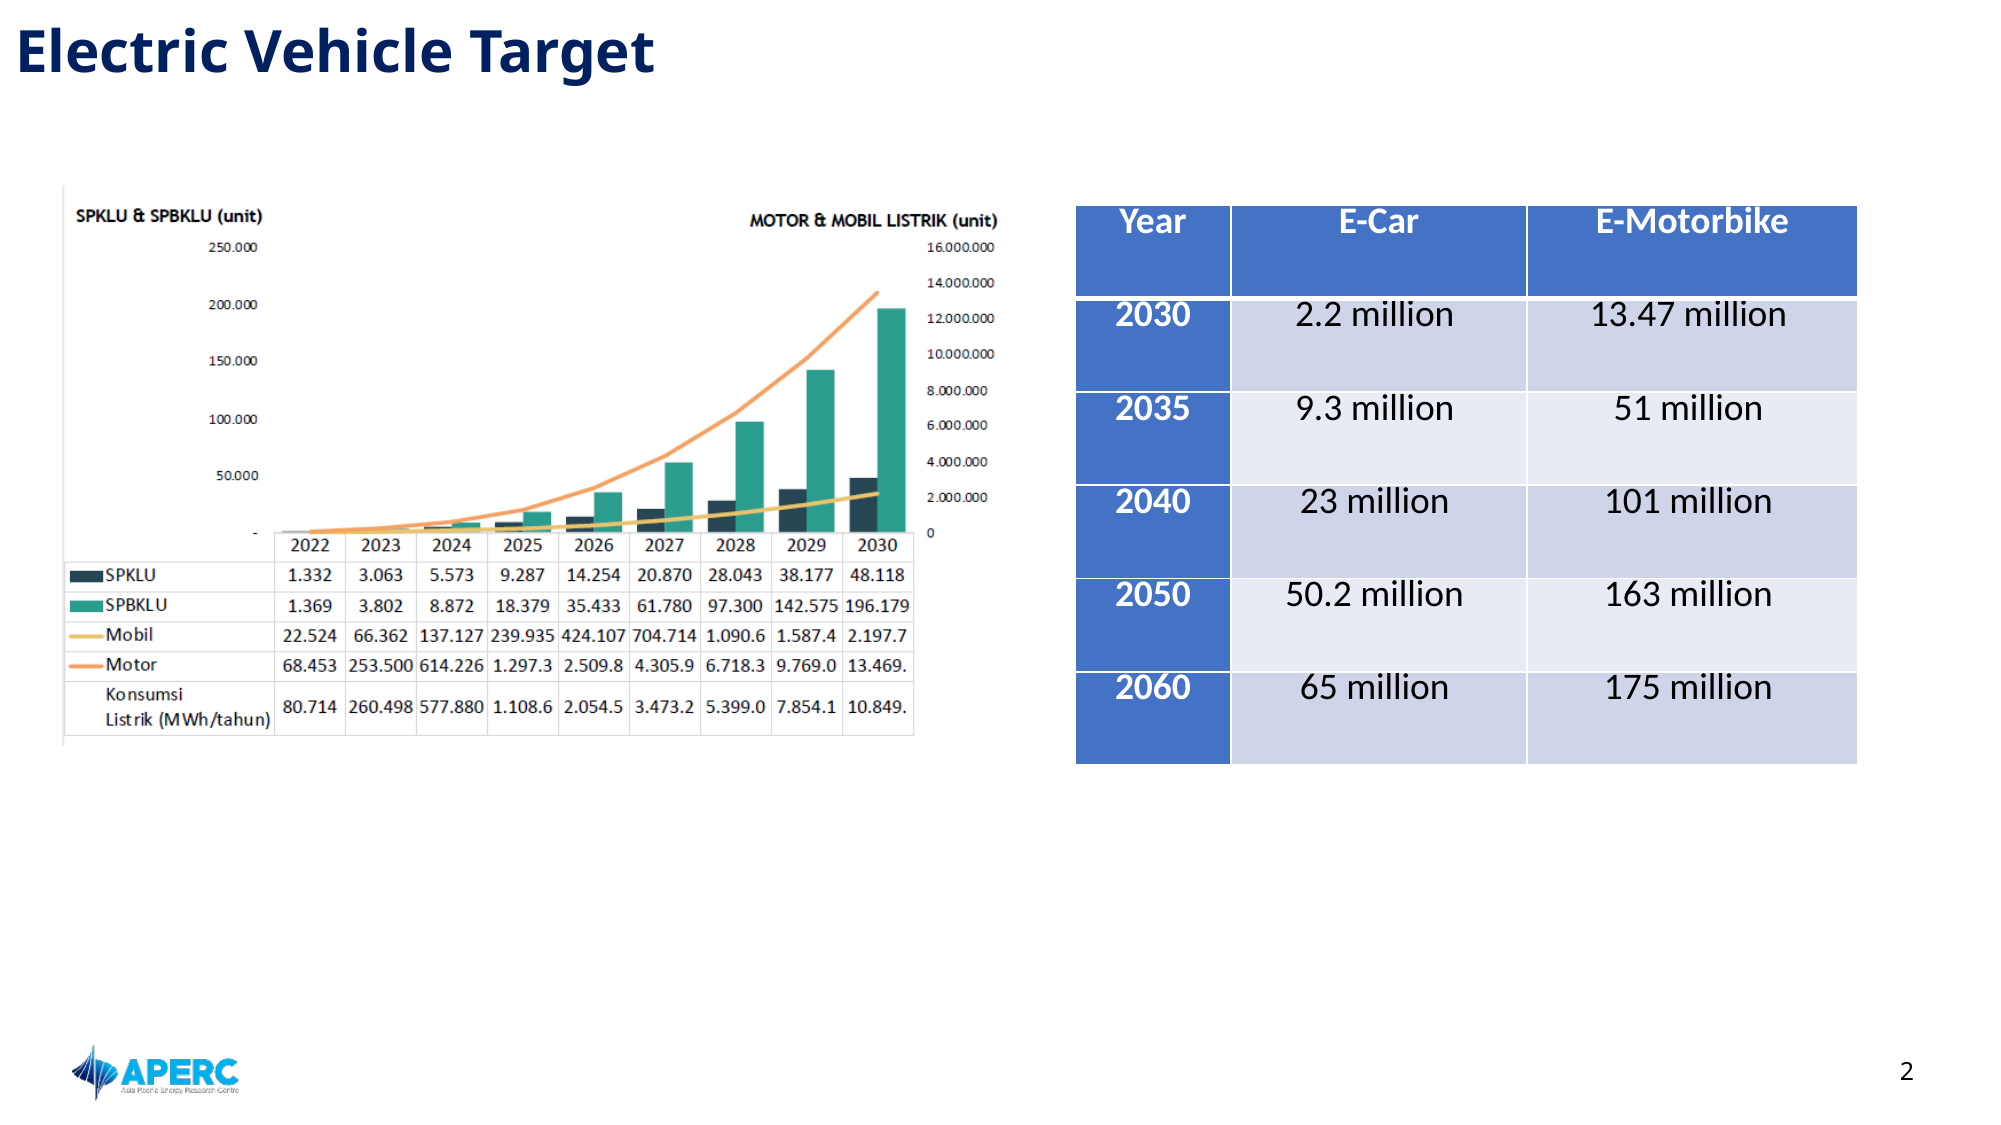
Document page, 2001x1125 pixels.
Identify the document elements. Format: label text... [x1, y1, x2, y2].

table_cell 101 million [1528, 486, 1857, 578]
table_header Year [1076, 206, 1230, 296]
table_cell 2060 [1076, 673, 1230, 764]
table_cell 175 million [1528, 673, 1857, 764]
table_header E-Motorbike [1528, 206, 1857, 296]
title Electric Vehicle Target [0, 5, 1859, 93]
table_cell 2.2 million [1232, 301, 1526, 391]
picture [70, 1042, 241, 1103]
slide_number 2 [1479, 1042, 1930, 1103]
table_cell 163 million [1528, 579, 1857, 671]
table_cell 50.2 million [1232, 579, 1526, 671]
table_header E-Car [1232, 206, 1526, 296]
table_cell 51 million [1528, 393, 1857, 484]
picture [61, 185, 1000, 746]
table_cell 2030 [1076, 301, 1230, 391]
table_cell 65 million [1232, 673, 1526, 764]
table_cell 23 million [1232, 486, 1526, 578]
table_cell 2040 [1076, 486, 1230, 578]
table_cell 2035 [1076, 393, 1230, 484]
table_cell 13.47 million [1528, 301, 1857, 391]
table_cell 2050 [1076, 579, 1230, 671]
table_cell 9.3 million [1232, 393, 1526, 484]
